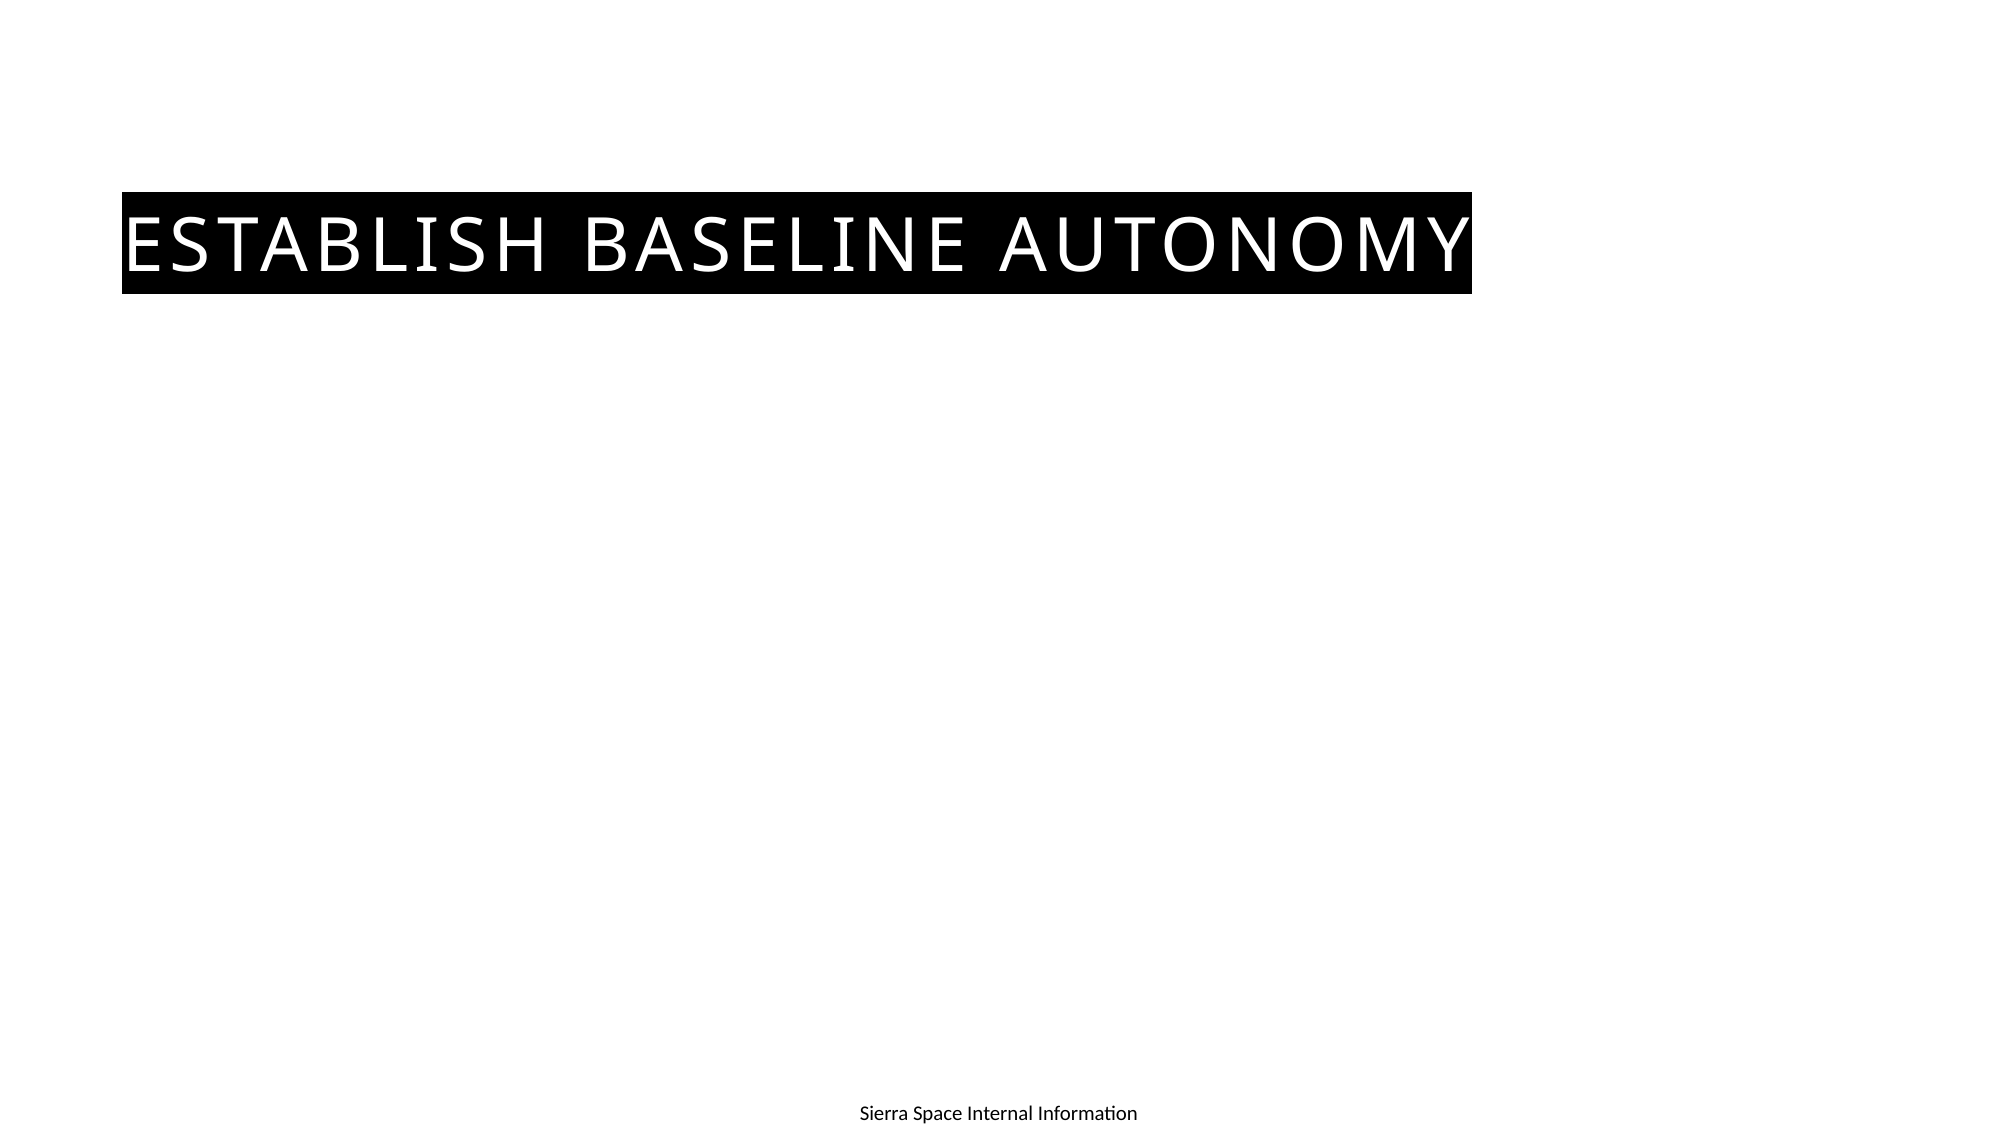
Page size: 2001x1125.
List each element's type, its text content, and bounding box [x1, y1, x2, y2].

title Establish baseline autonomy [107, 106, 1850, 295]
